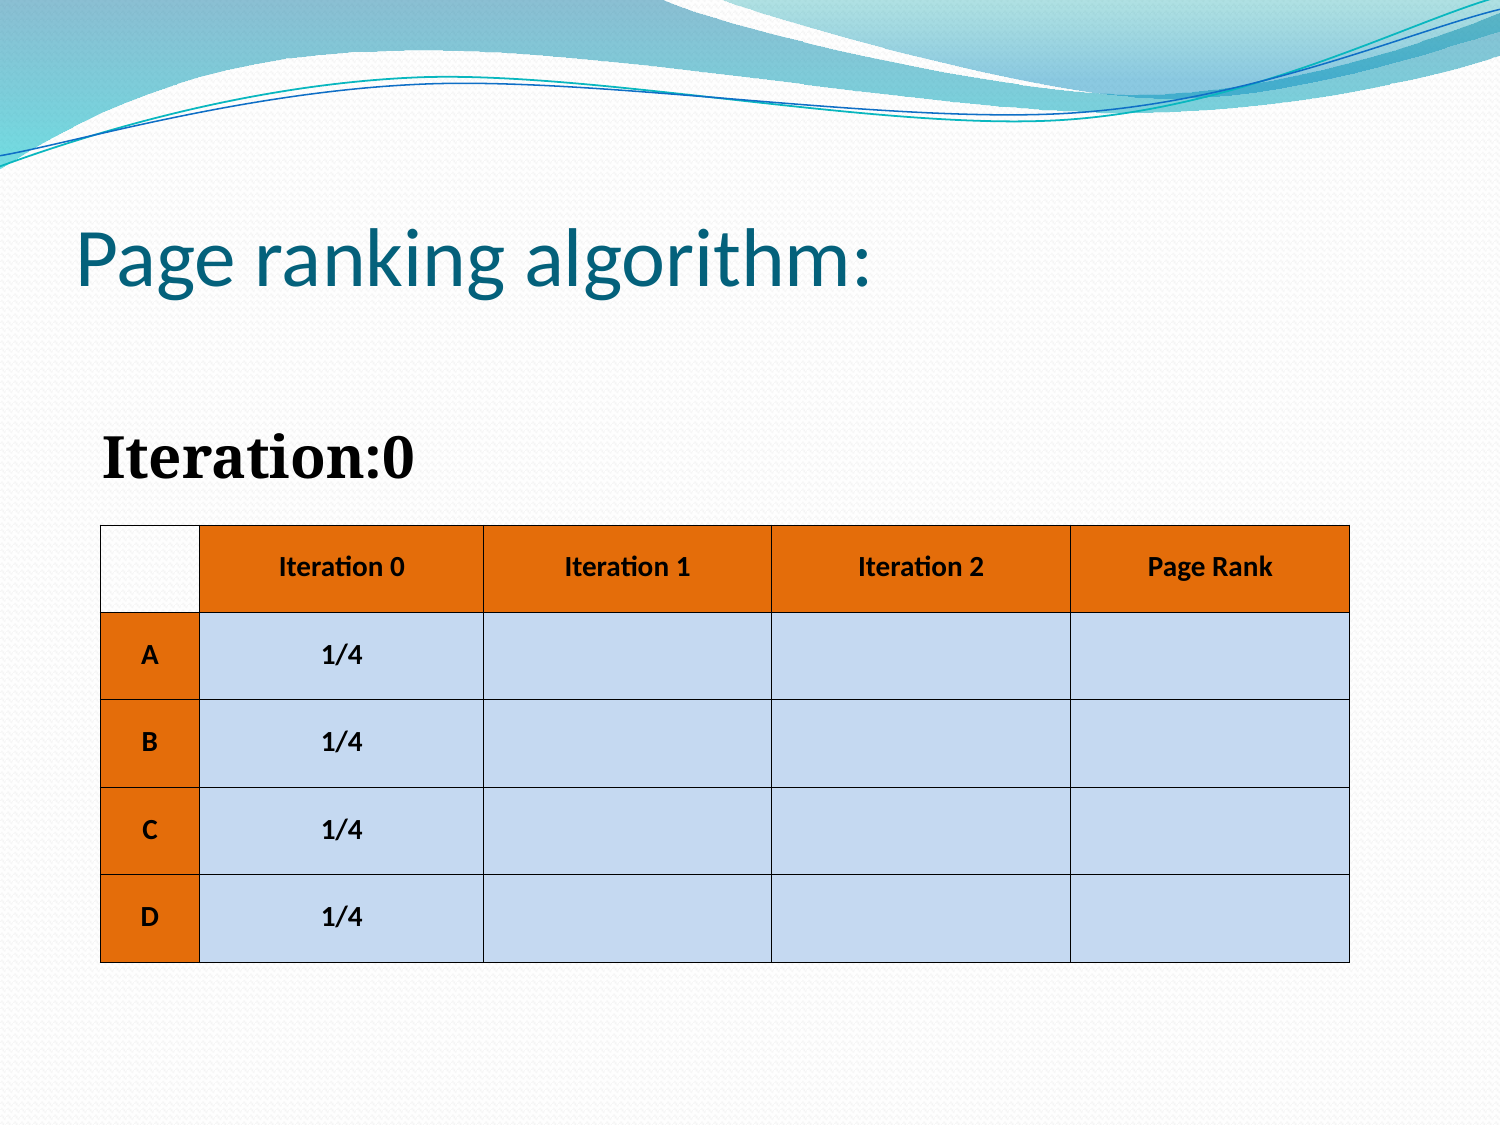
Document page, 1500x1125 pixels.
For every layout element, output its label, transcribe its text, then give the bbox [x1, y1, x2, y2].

table_cell 1/4 [200, 875, 483, 962]
table_cell [484, 788, 771, 874]
table_header [101, 526, 199, 612]
table_cell B [101, 700, 199, 787]
table_header Iteration 1 [484, 526, 771, 612]
table_cell [1071, 875, 1349, 962]
table_cell [772, 700, 1070, 787]
table_cell [484, 613, 771, 699]
table_cell [484, 700, 771, 787]
table_cell 1/4 [200, 613, 483, 699]
table_cell [772, 875, 1070, 962]
table_header Iteration 2 [772, 526, 1070, 612]
table_cell [1071, 700, 1349, 787]
table_cell D [101, 875, 199, 962]
table_cell [1071, 788, 1349, 874]
table_header Page Rank [1071, 526, 1349, 612]
table_cell [772, 788, 1070, 874]
title Page ranking algorithm: [75, 115, 1425, 303]
table_cell 1/4 [200, 788, 483, 874]
text_box Iteration:0 [87, 412, 600, 498]
table_cell C [101, 788, 199, 874]
table_cell 1/4 [200, 700, 483, 787]
table_cell [1071, 613, 1349, 699]
table_cell [772, 613, 1070, 699]
table_cell [484, 875, 771, 962]
table_header Iteration 0 [200, 526, 483, 612]
table_cell A [101, 613, 199, 699]
